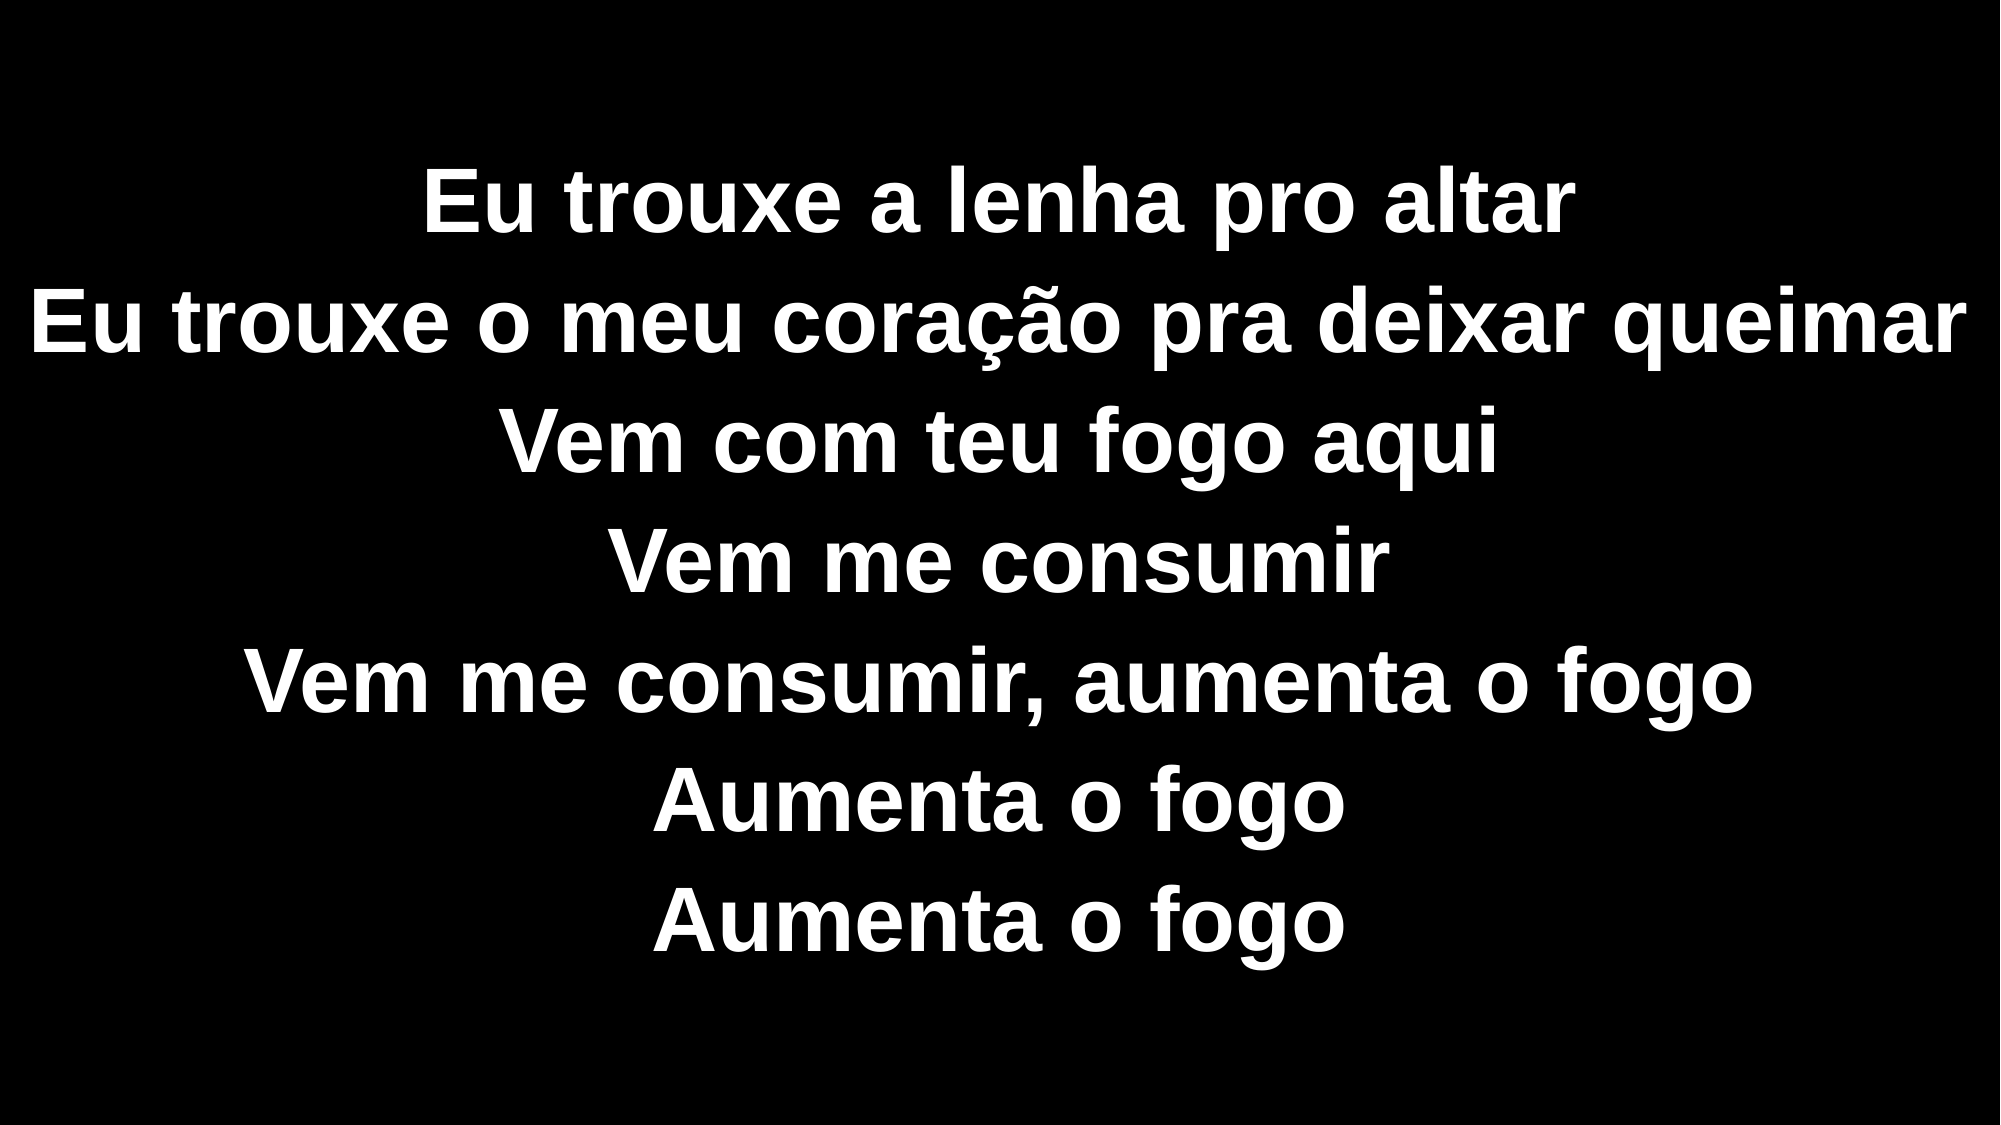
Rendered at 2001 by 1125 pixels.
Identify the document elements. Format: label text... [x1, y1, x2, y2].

list Eu trouxe a lenha pro altar Eu trouxe o meu coração pra deixar queimar Vem com teu fogo aqui Vem me consumir Vem me consumir, aumenta o fogo Aumenta o fogo Aumenta o fogo [0, 110, 2000, 1015]
